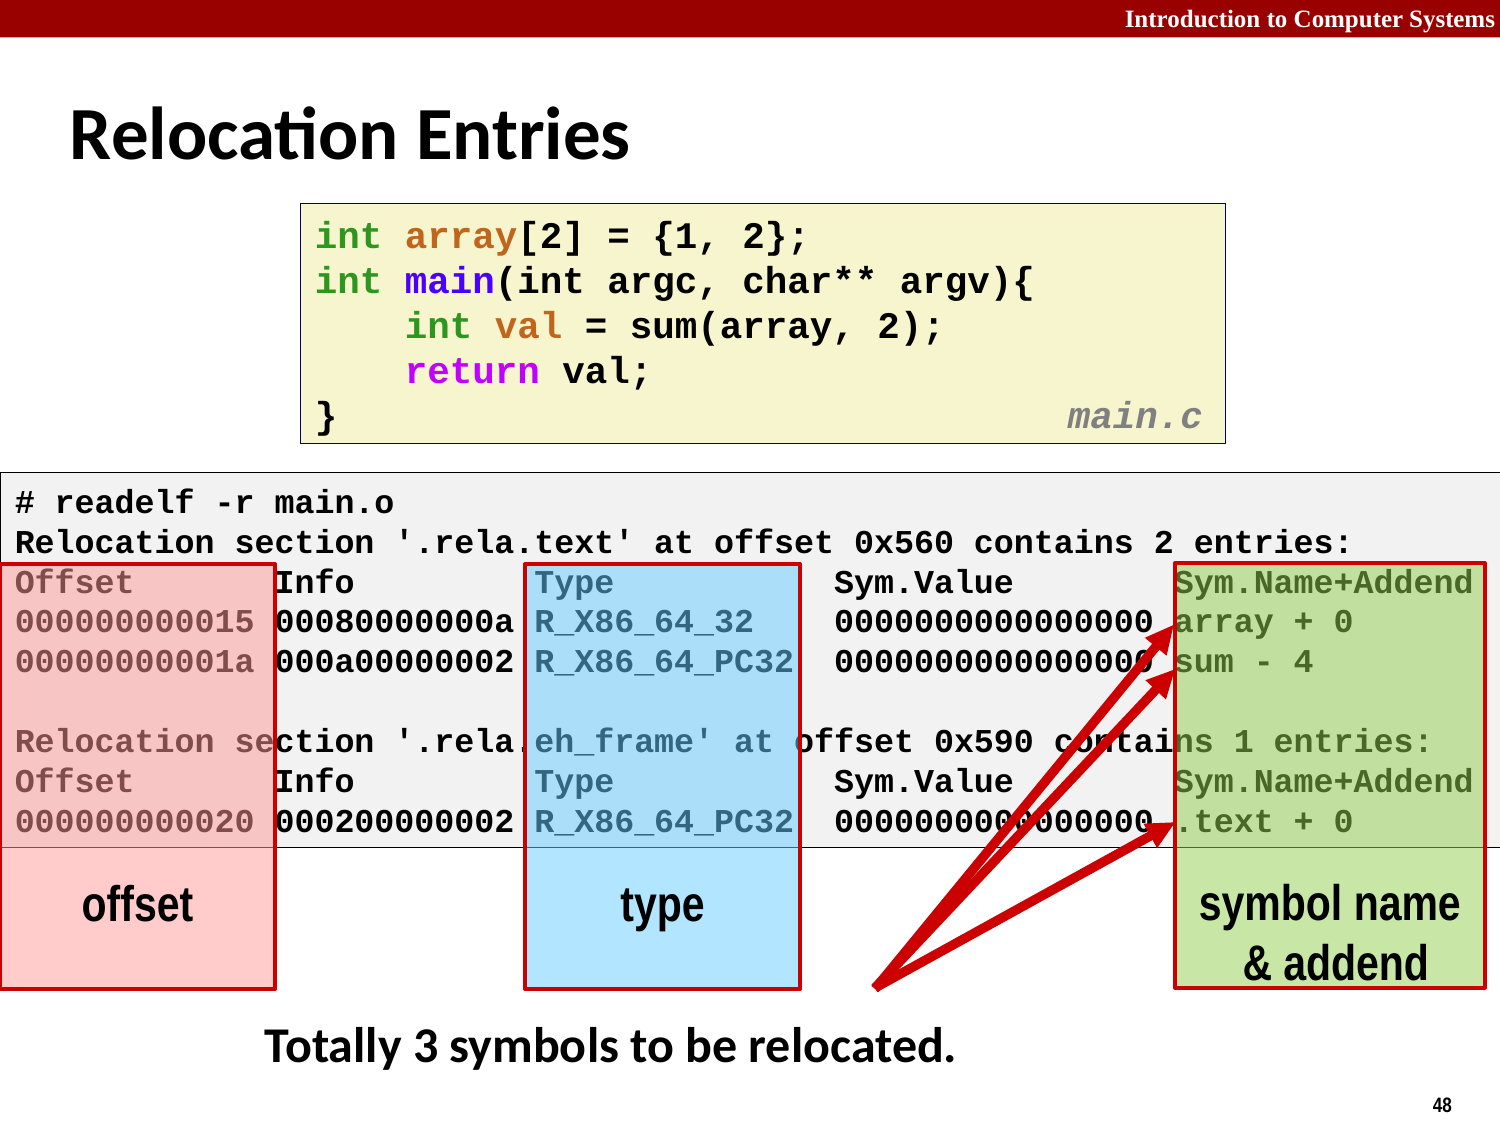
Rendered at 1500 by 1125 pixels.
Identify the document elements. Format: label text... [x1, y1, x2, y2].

text_box symbol name & addend [1175, 563, 1485, 988]
text_box Totally 3 symbols to be relocated. [249, 1005, 1425, 1080]
text_box int array[2] = {1, 2}; int main(int argc, char** argv){ int val = sum(array, 2); return val; } [300, 203, 1225, 444]
text_box main.c [1053, 387, 1218, 445]
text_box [874, 624, 1174, 668]
text_box type [525, 564, 800, 989]
text_box offset [0, 564, 275, 989]
title Relocation Entries [54, 72, 1485, 202]
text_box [874, 822, 1176, 989]
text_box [874, 669, 1176, 822]
text_box # readelf -r main.o Relocation section '.rela.text' at offset 0x560 contains 2 entries: Offset Info Type Sym.Value Sym.Name+Addend 000000000015 00080000000a R_X86_64_32 0000000000000000 array + 0 00000000001a 000a00000002 R_X86_64_PC32 0000000000000000 sum - 4 Relocation section '.rela.eh_frame' at offset 0x590 contains 1 entries: Offset Info Type Sym.Value Sym.Name+Addend 000000000020 000200000002 R_X86_64_PC32 0000000000000000 .text + 0 [0, 472, 1500, 847]
